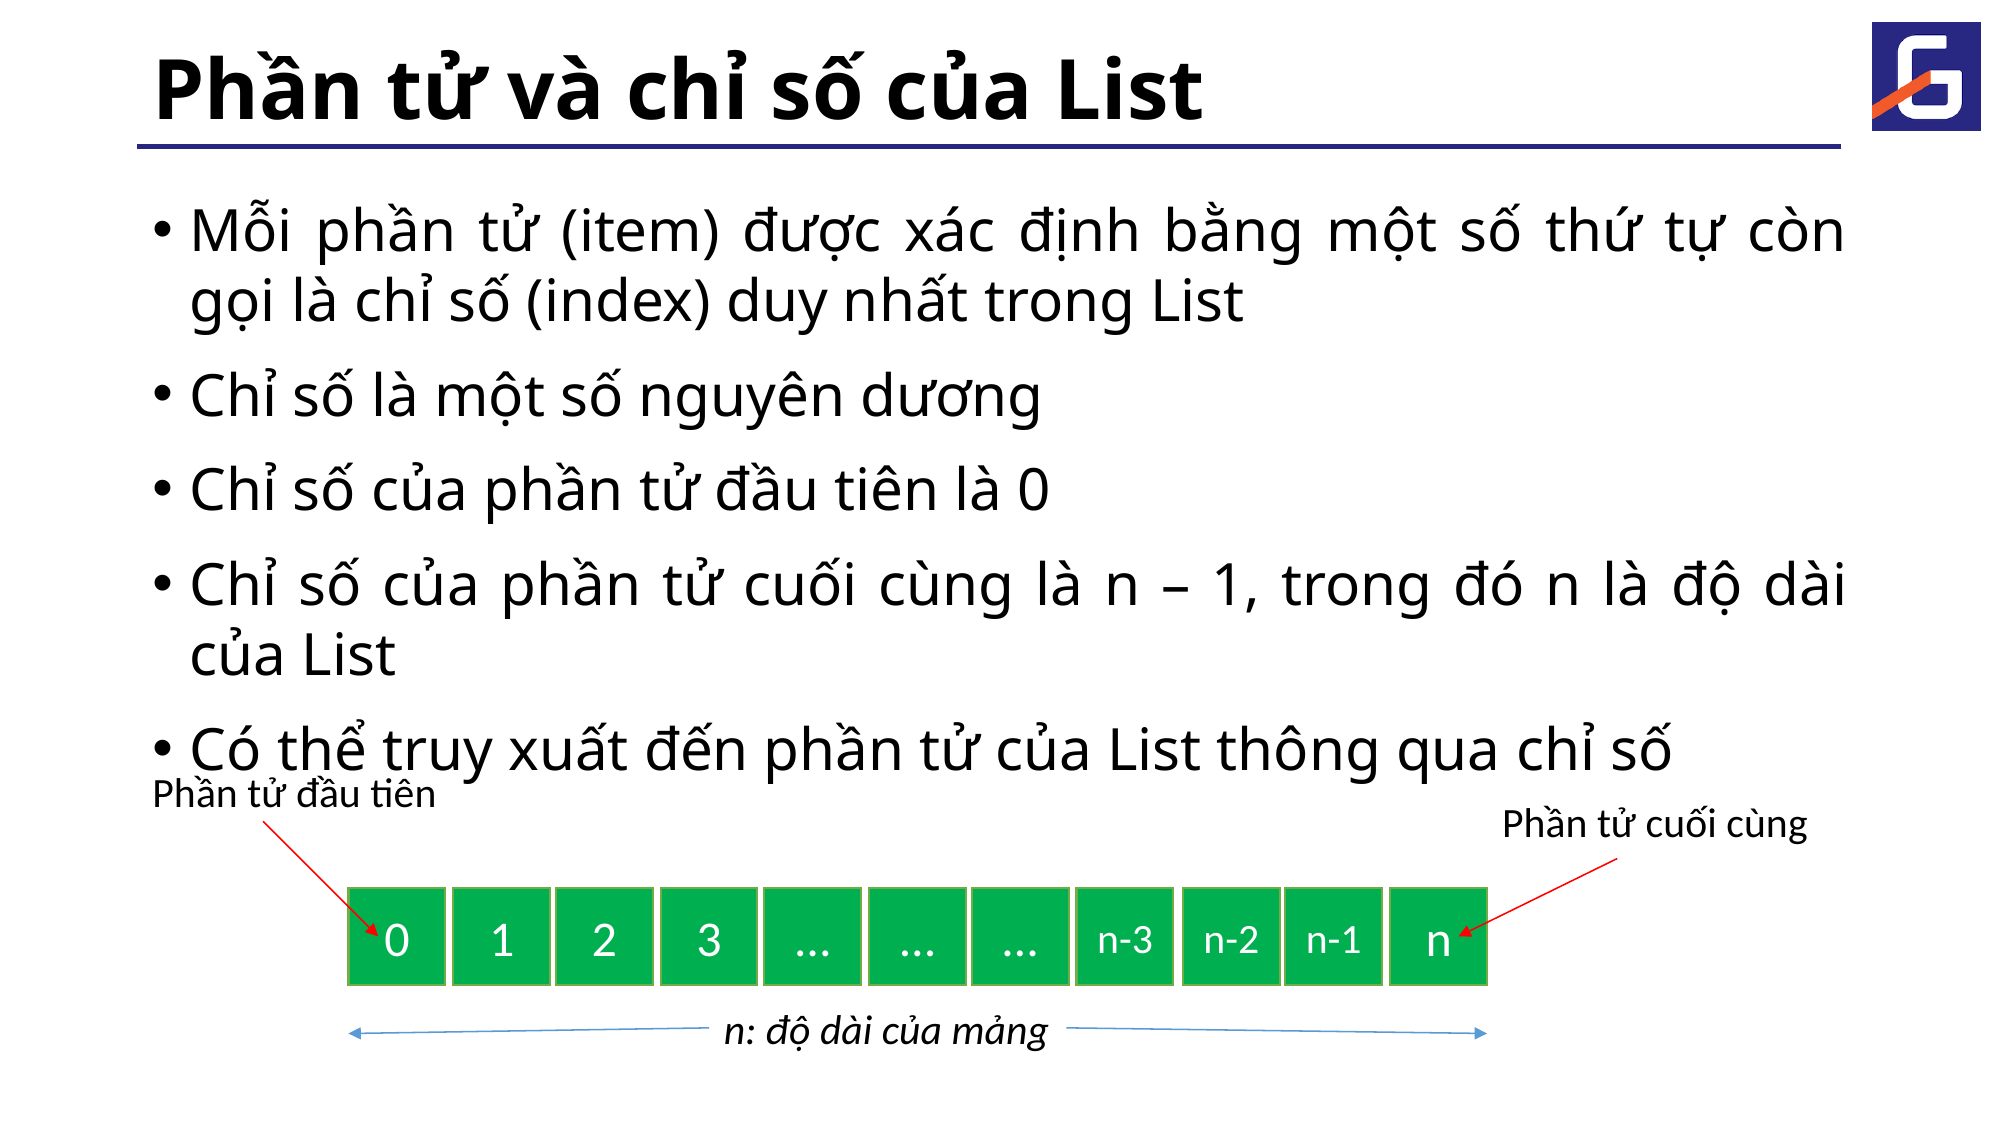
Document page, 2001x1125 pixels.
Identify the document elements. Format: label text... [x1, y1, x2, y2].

text_box n-1 [1285, 887, 1383, 985]
text_box n: độ dài của mảng [709, 995, 1067, 1061]
text_box … [869, 887, 967, 985]
text_box n-3 [1076, 887, 1174, 985]
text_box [262, 821, 379, 937]
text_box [348, 1027, 710, 1034]
title Phần tử và chỉ số của List [137, 26, 1863, 160]
text_box … [971, 887, 1069, 985]
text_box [1066, 1027, 1488, 1034]
picture [1872, 22, 1981, 131]
text_box Phần tử cuối cùng [1487, 788, 1826, 854]
text_box n-2 [1182, 887, 1280, 985]
text_box 2 [555, 887, 653, 985]
text_box Phần tử đầu tiên [137, 758, 455, 824]
text_box n [1390, 887, 1488, 985]
text_box 1 [453, 887, 551, 985]
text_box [1458, 858, 1618, 937]
list Mỗi phần tử (item) được xác định bằng một số thứ tự còn gọi là chỉ số (index) duy nhất trong List Chỉ số là một số nguyên dương Chỉ số của phần tử đầu tiên là 0 Chỉ số của phần tử cuối cùng là n – 1, trong đó n là độ dài của List Có thể truy xuất đến phần tử của List thông qua chỉ số [137, 185, 1863, 1014]
text_box 0 [348, 887, 446, 985]
text_box 3 [660, 887, 758, 985]
text_box … [764, 887, 862, 985]
